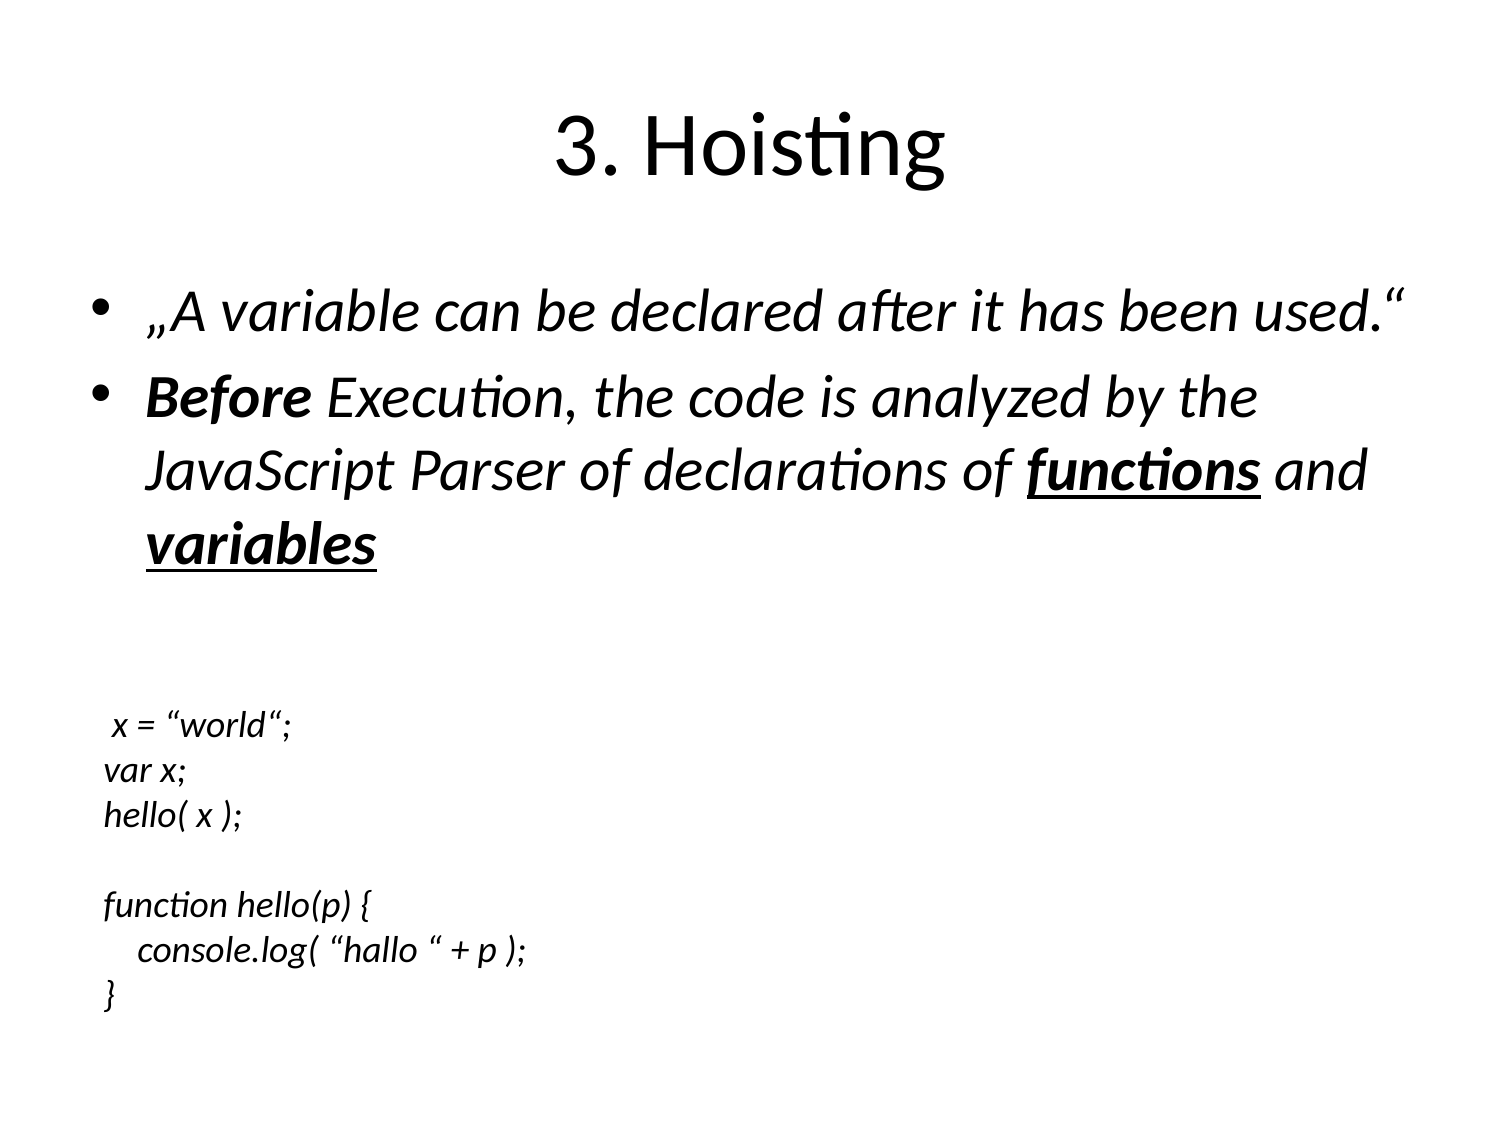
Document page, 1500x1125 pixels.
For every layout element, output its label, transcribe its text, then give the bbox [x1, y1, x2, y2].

title 3. Hoisting [75, 45, 1425, 233]
list „A variable can be declared after it has been used.“ Before Execution, the code is analyzed by the JavaScript Parser of declarations of functions and variables [75, 262, 1424, 634]
text_box x = “world“; var x; hello( x ); function hello(p) { console.log( “hallo “ + p ); } [88, 692, 680, 1023]
